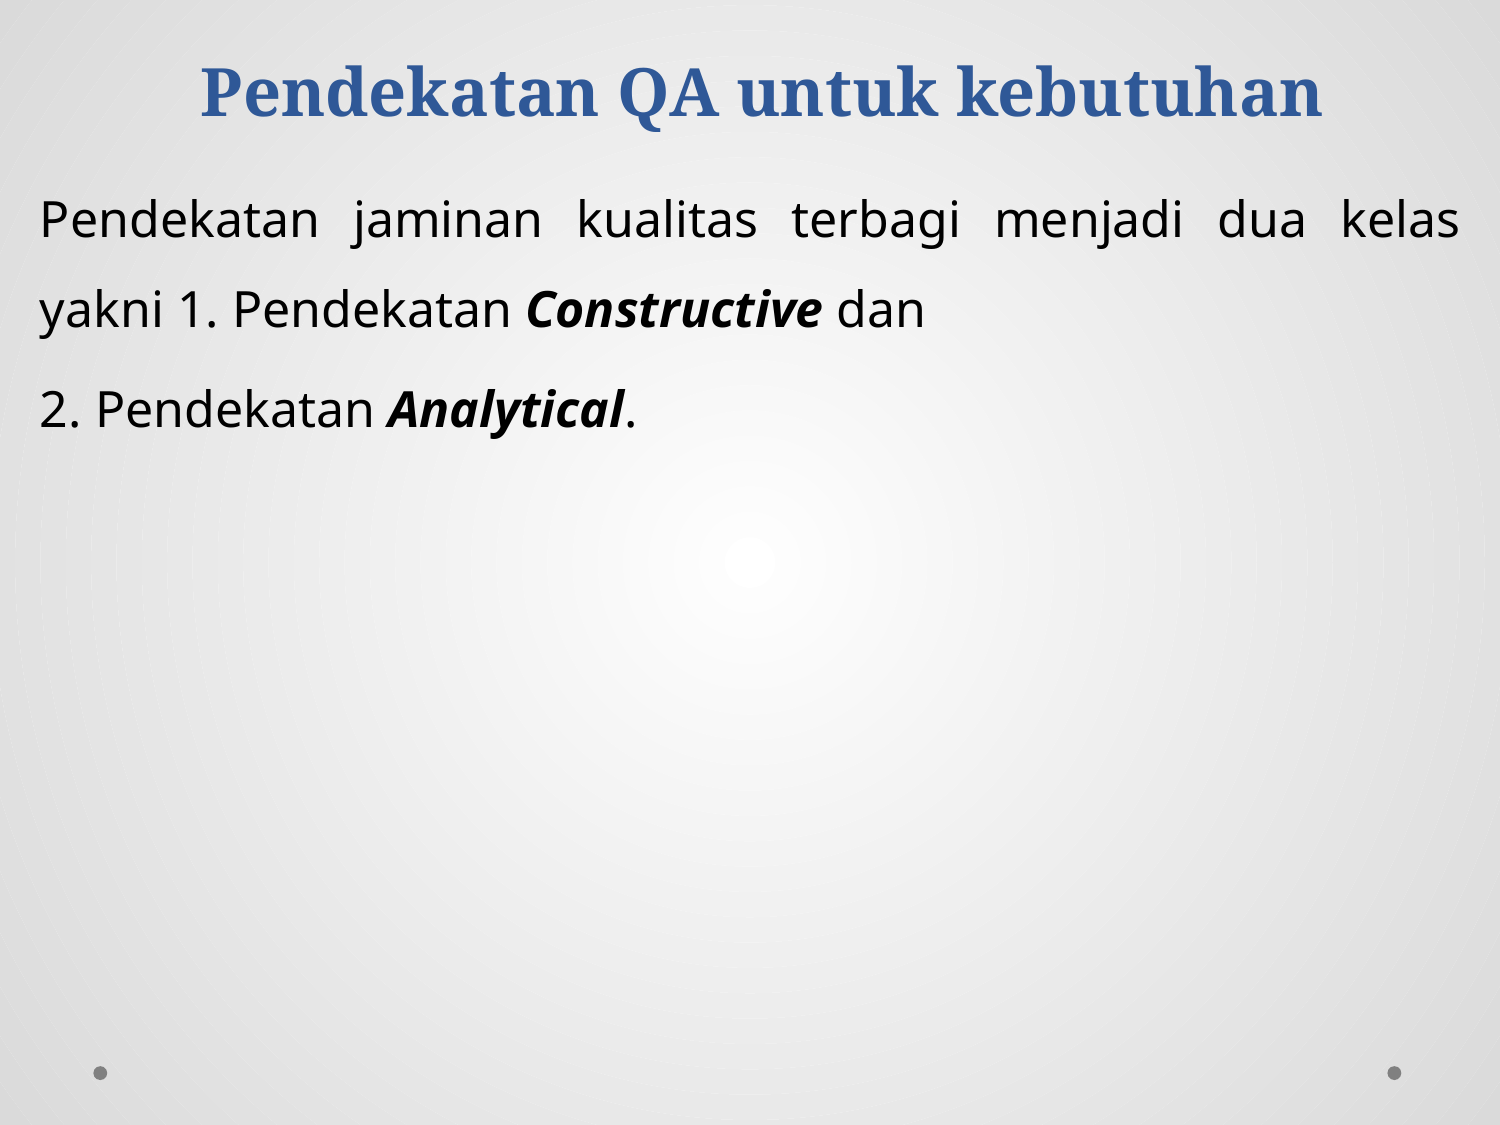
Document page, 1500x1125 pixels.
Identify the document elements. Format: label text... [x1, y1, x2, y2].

title Pendekatan QA untuk kebutuhan [50, 24, 1475, 138]
list Pendekatan jaminan kualitas terbagi menjadi dua kelas yakni 1. Pendekatan Constructive dan 2. Pendekatan Analytical. [24, 149, 1477, 1038]
